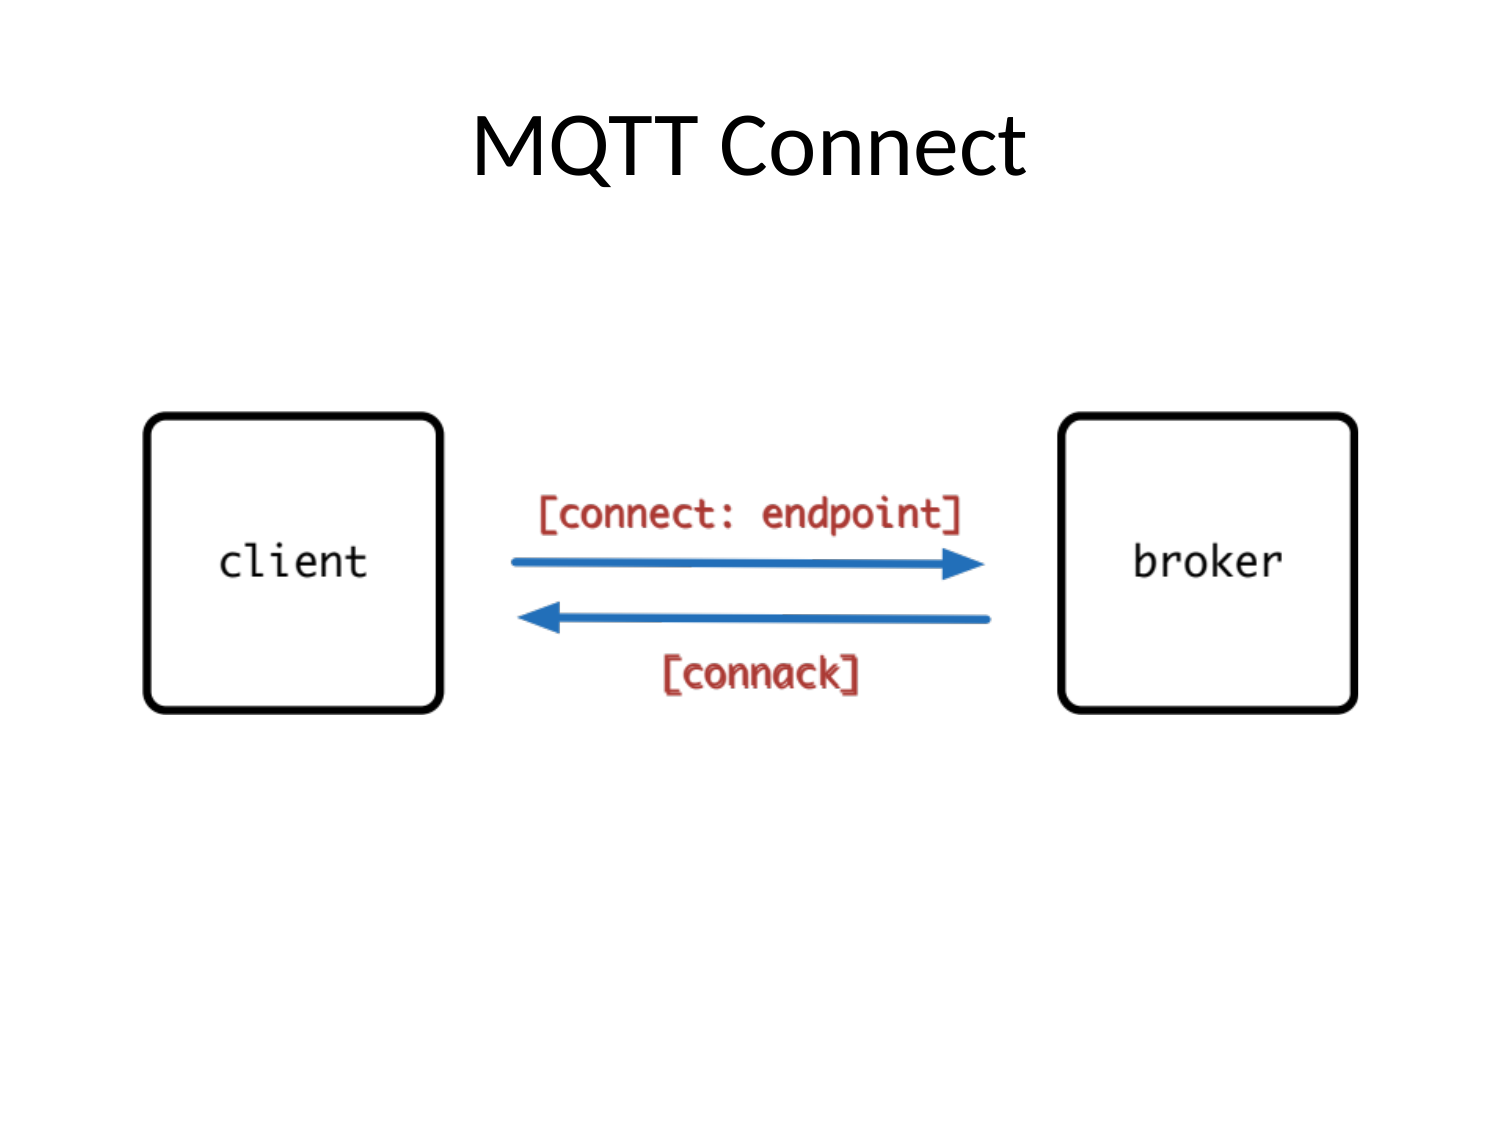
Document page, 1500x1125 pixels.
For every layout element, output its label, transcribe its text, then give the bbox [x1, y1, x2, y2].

title MQTT Connect [75, 45, 1425, 233]
picture [141, 410, 1359, 715]
